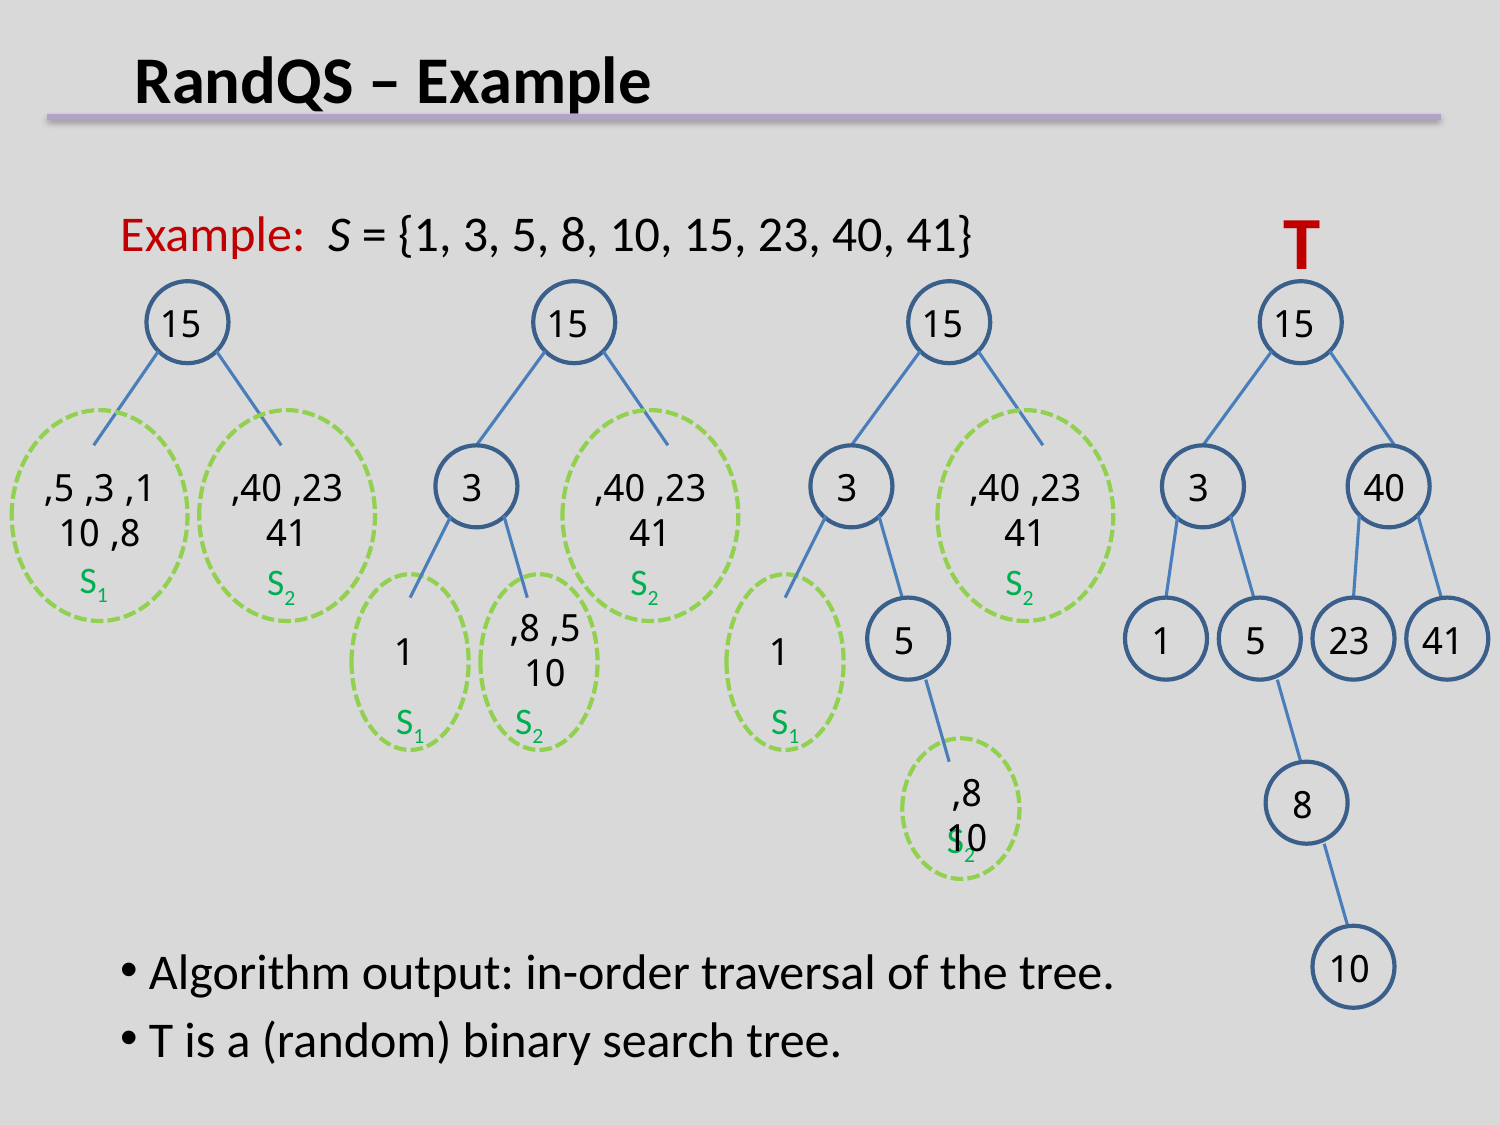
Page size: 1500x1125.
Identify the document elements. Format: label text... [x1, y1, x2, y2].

text_box T is a (random) binary search tree. [105, 969, 1348, 1075]
text_box Example: S = {1, 3, 5, 8, 10, 15, 23, 40, 41} [105, 163, 1348, 269]
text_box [1124, 280, 1489, 1008]
text_box T [1268, 187, 1336, 279]
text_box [726, 280, 1114, 880]
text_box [11, 280, 350, 622]
text_box Algorithm output: in-order traversal of the tree. [105, 902, 1119, 969]
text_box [351, 280, 725, 751]
title RandQS – Example [119, 126, 1395, 131]
title RandQS – Example [119, 23, 1395, 116]
